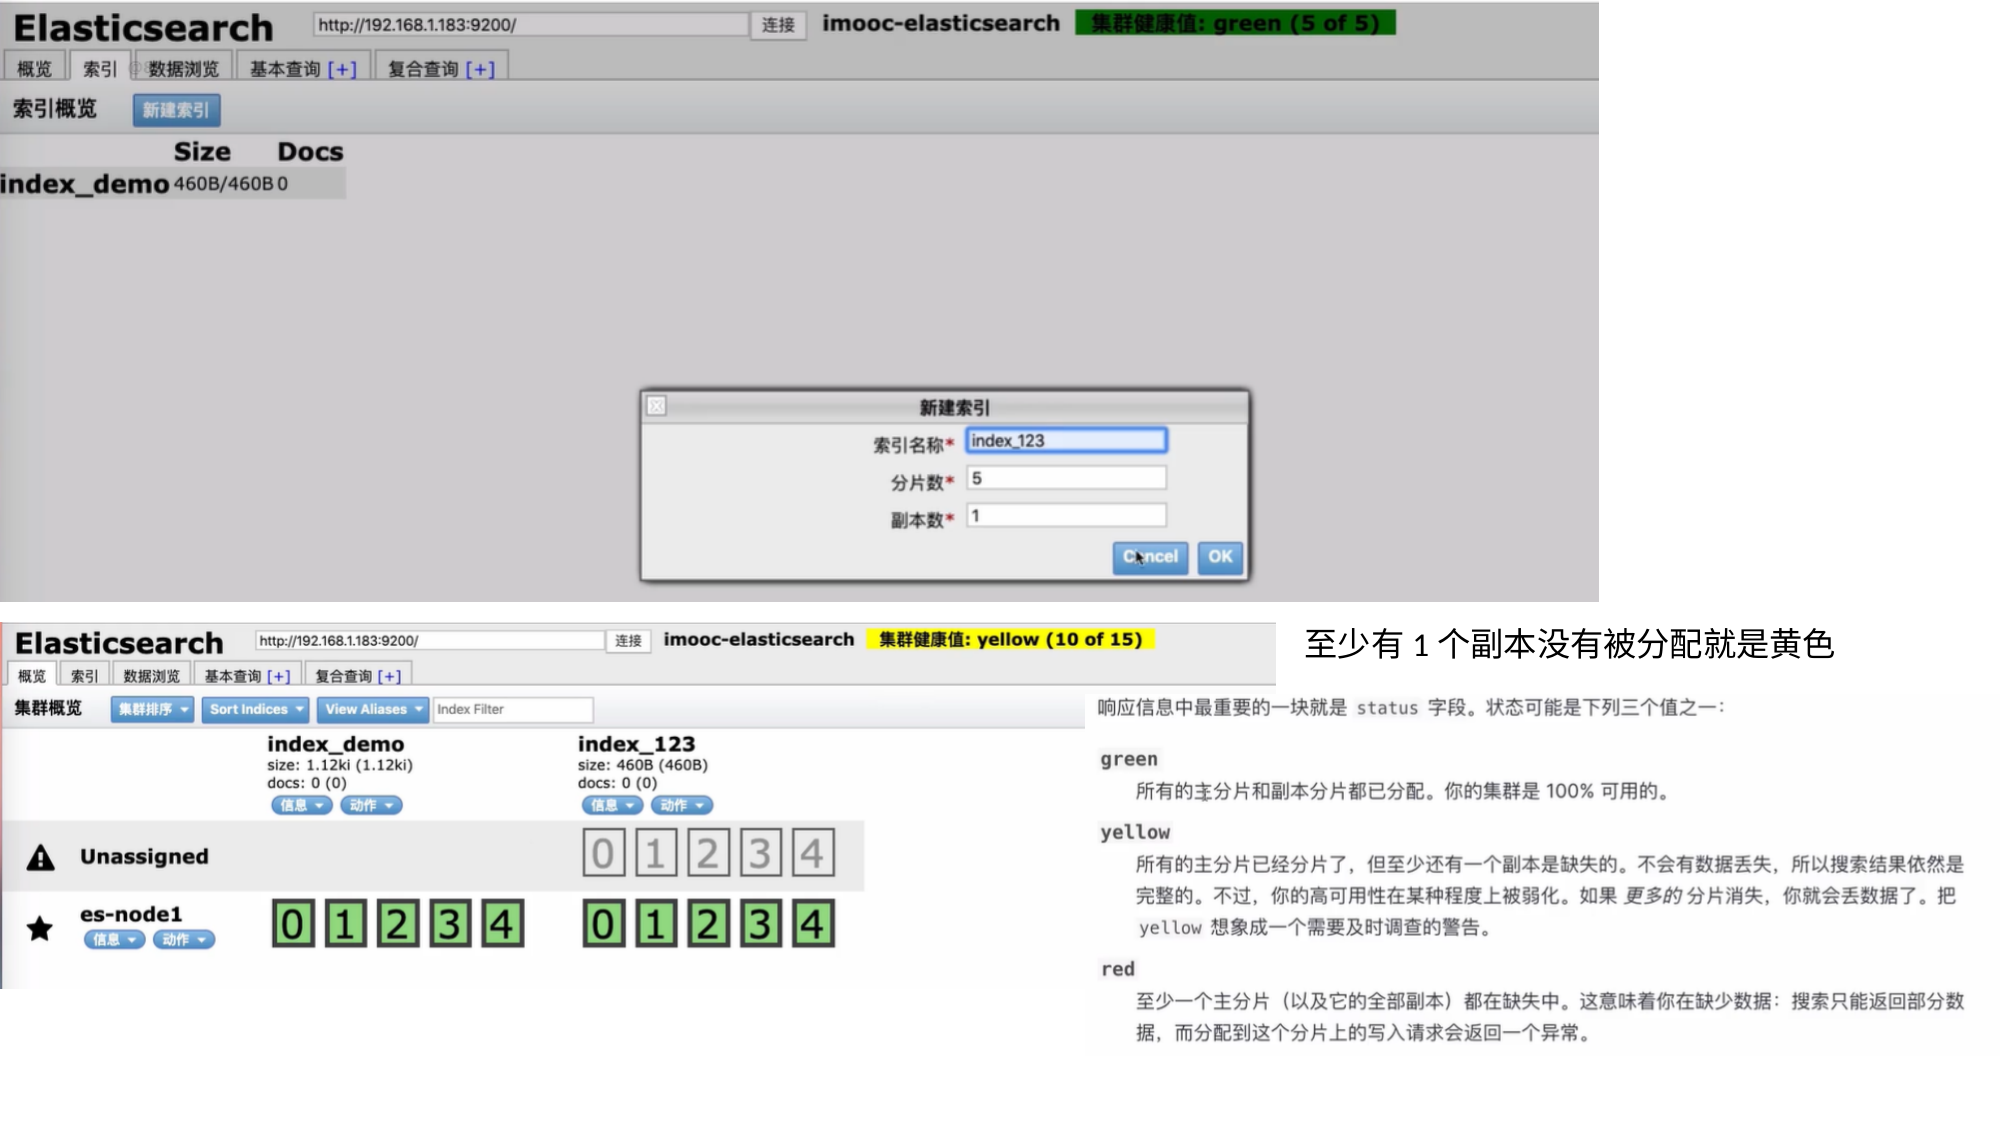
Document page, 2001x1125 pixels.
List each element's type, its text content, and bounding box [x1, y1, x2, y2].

text_box 至少有1个副本没有被分配就是黄色 [1290, 615, 1915, 671]
picture [0, 622, 2000, 1056]
picture [0, 0, 1600, 602]
